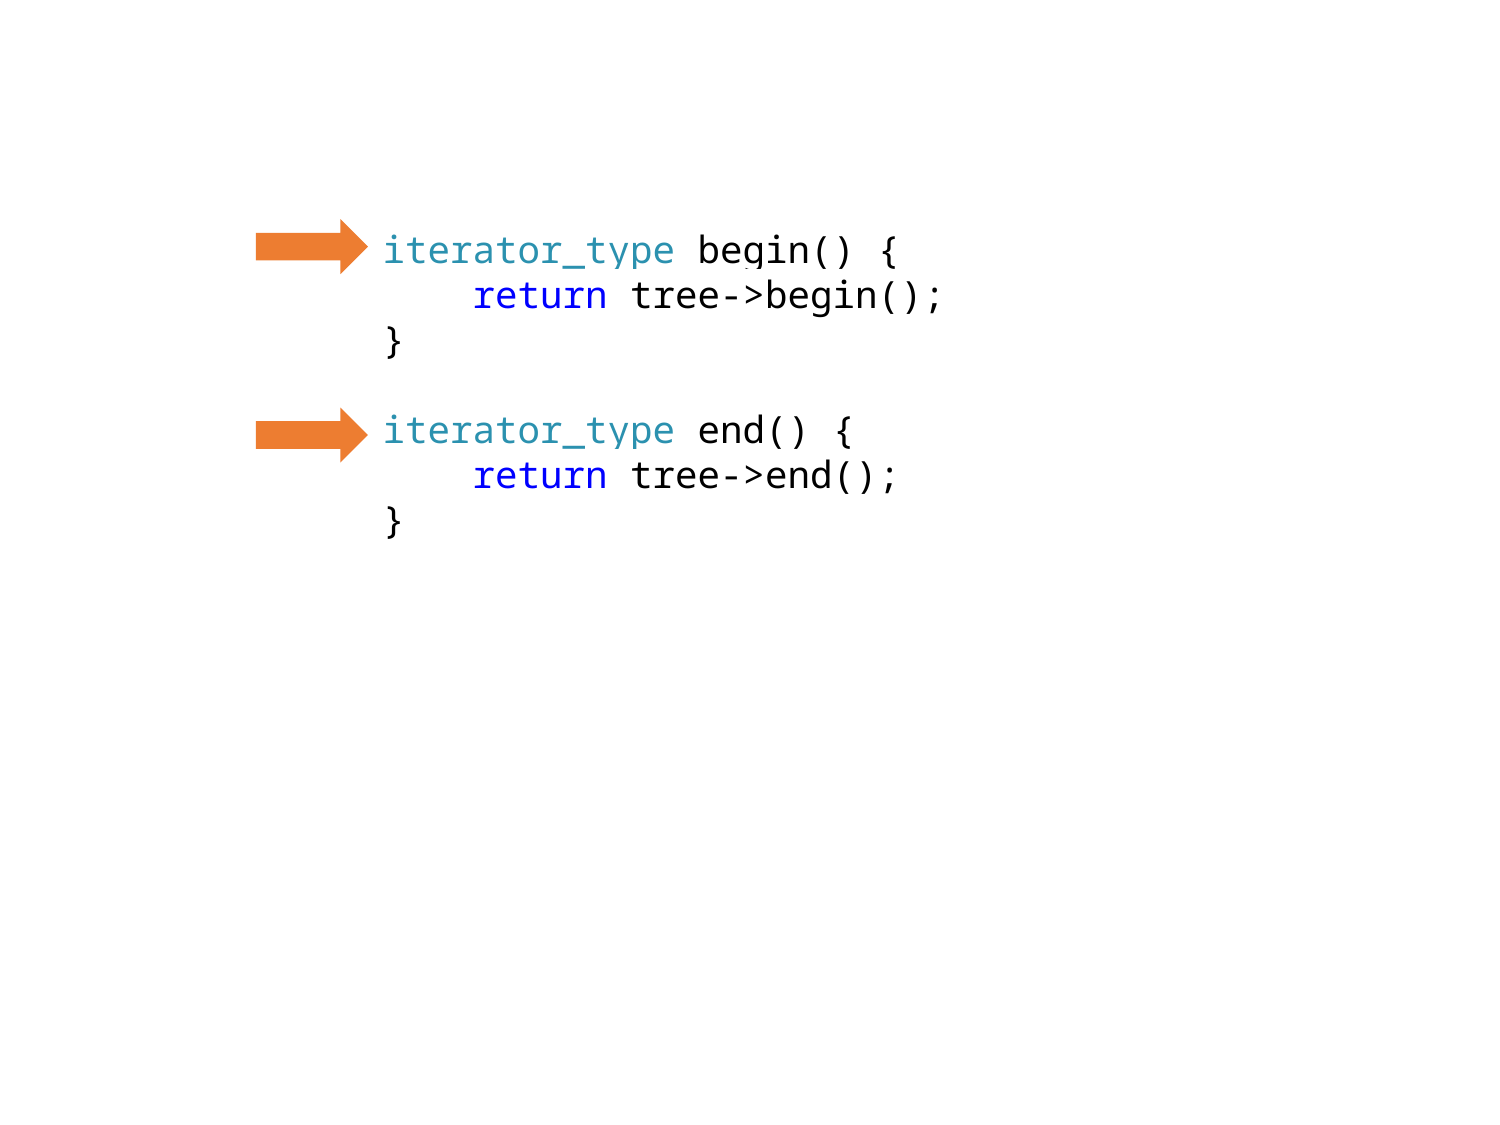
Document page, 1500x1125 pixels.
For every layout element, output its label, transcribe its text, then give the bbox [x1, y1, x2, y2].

text_box iterator_type begin() { return tree->begin(); } iterator_type end() { return tree->end(); } [367, 219, 1118, 549]
text_box [254, 216, 367, 277]
text_box [254, 405, 367, 466]
